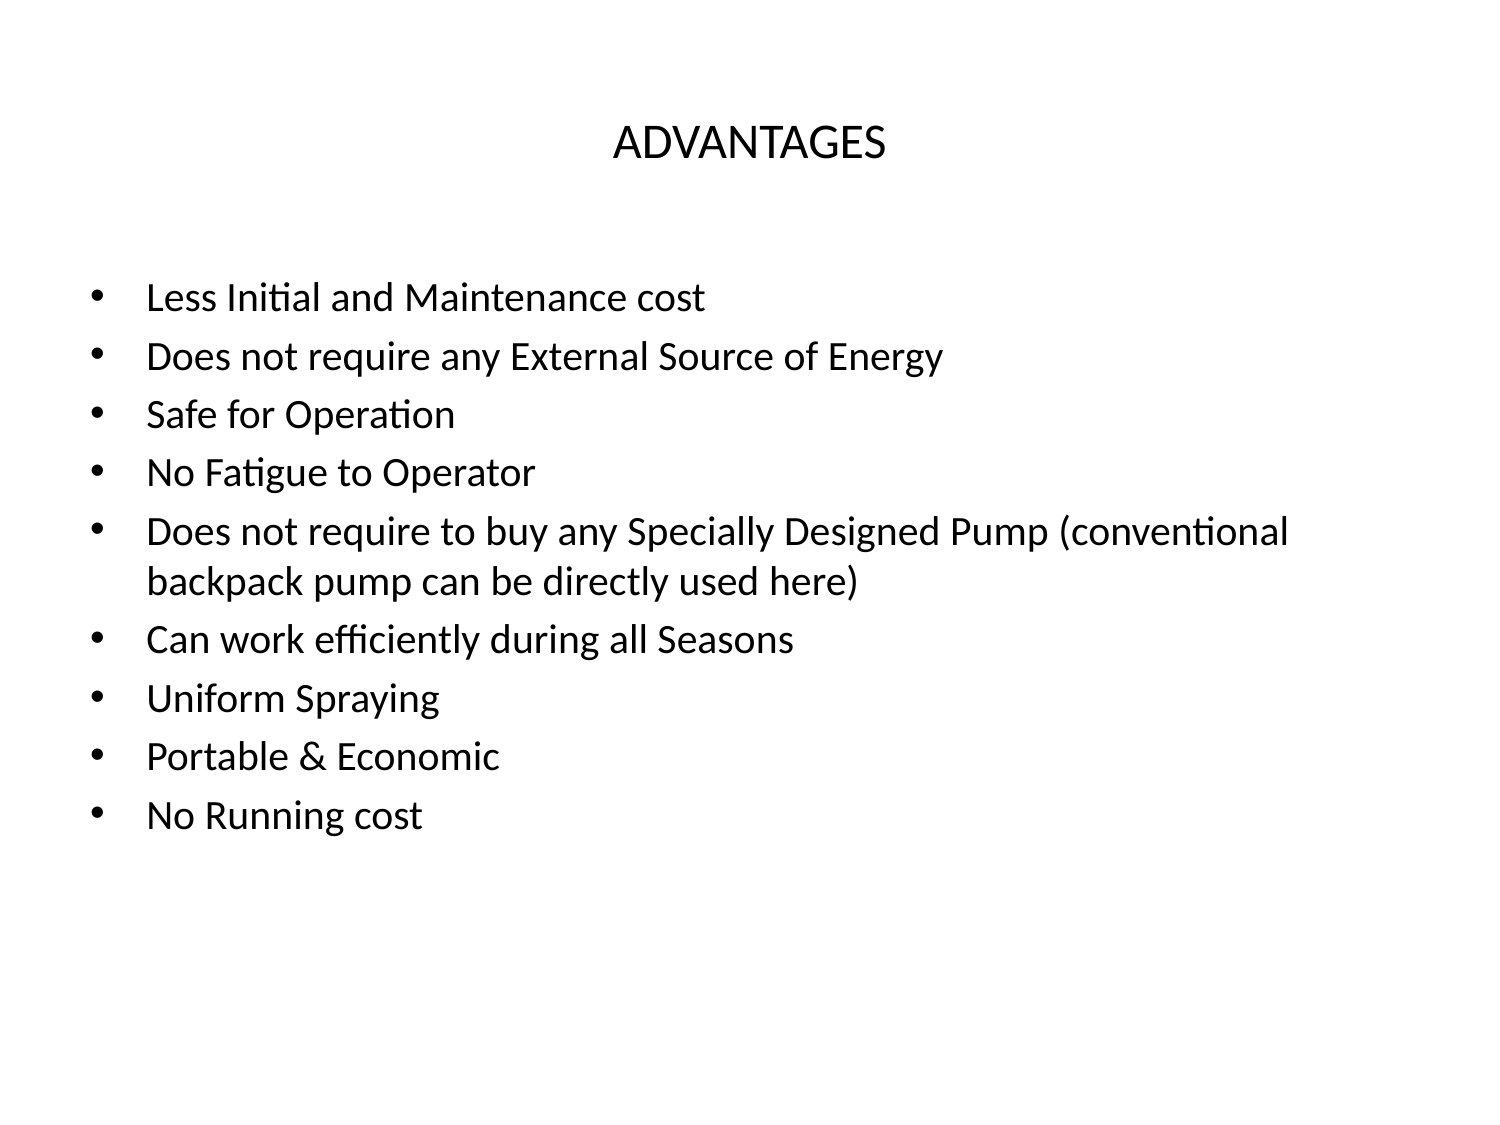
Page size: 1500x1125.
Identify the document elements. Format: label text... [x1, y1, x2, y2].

list Less Initial and Maintenance cost Does not require any External Source of Energy Safe for Operation No Fatigue to Operator Does not require to buy any Specially Designed Pump (conventional backpack pump can be directly used here) Can work efficiently during all Seasons Uniform Spraying Portable & Economic No Running cost [75, 262, 1425, 1005]
title ADVANTAGES [75, 45, 1425, 233]
